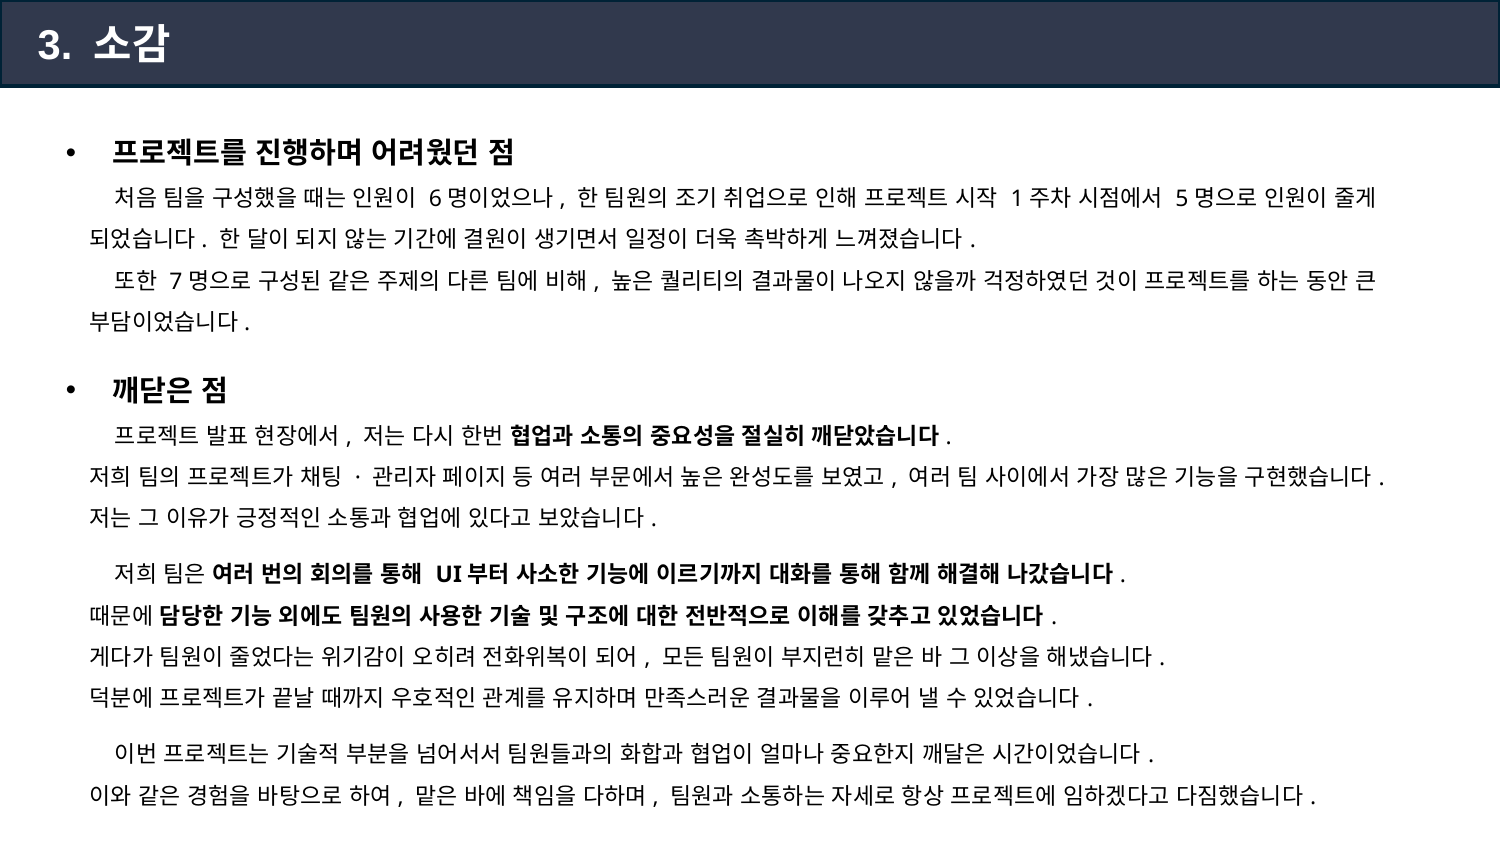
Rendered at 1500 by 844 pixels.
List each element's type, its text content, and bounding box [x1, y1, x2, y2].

text_box 3. 소감 [0, 0, 1500, 88]
text_box 깨닫은 점 프로젝트 발표 현장에서, 저는 다시 한번 협업과 소통의 중요성을 절실히 깨닫았습니다. 저희 팀의 프로젝트가 채팅 · 관리자 페이지 등 여러 부문에서 높은 완성도를 보였고, 여러 팀 사이에서 가장 많은 기능을 구현했습니다. 저는 그 이유가 긍정적인 소통과 협업에 있다고 보았습니다. 저희 팀은 여러 번의 회의를 통해 UI부터 사소한 기능에 이르기까지 대화를 통해 함께 해결해 나갔습니다. 때문에 담당한 기능 외에도 팀원의 사용한 기술 및 구조에 대한 전반적으로 이해를 갖추고 있었습니다. 게다가 팀원이 줄었다는 위기감이 오히려 전화위복이 되어, 모든 팀원이 부지런히 맡은 바 그 이상을 해냈습니다. 덕분에 프로젝트가 끝날 때까지 우호적인 관계를 유지하며 만족스러운 결과물을 이루어 낼 수 있었습니다. 이번 프로젝트는 기술적 부분을 넘어서서 팀원들과의 화합과 협업이 얼마나 중요한지 깨달은 시간이었습니다. 이와 같은 경험을 바탕으로 하여, 맡은 바에 책임을 다하며, 팀원과 소통하는 자세로 항상 프로젝트에 임하겠다고 다짐했습니다. [51, 347, 1449, 844]
text_box 프로젝트를 진행하며 어려웠던 점 처음 팀을 구성했을 때는 인원이 6명이었으나, 한 팀원의 조기 취업으로 인해 프로젝트 시작 1주차 시점에서 5명으로 인원이 줄게 되었습니다. 한 달이 되지 않는 기간에 결원이 생기면서 일정이 더욱 촉박하게 느껴졌습니다. 또한 7명으로 구성된 같은 주제의 다른 팀에 비해, 높은 퀄리티의 결과물이 나오지 않을까 걱정하였던 것이 프로젝트를 하는 동안 큰 부담이었습니다. [51, 109, 1449, 343]
